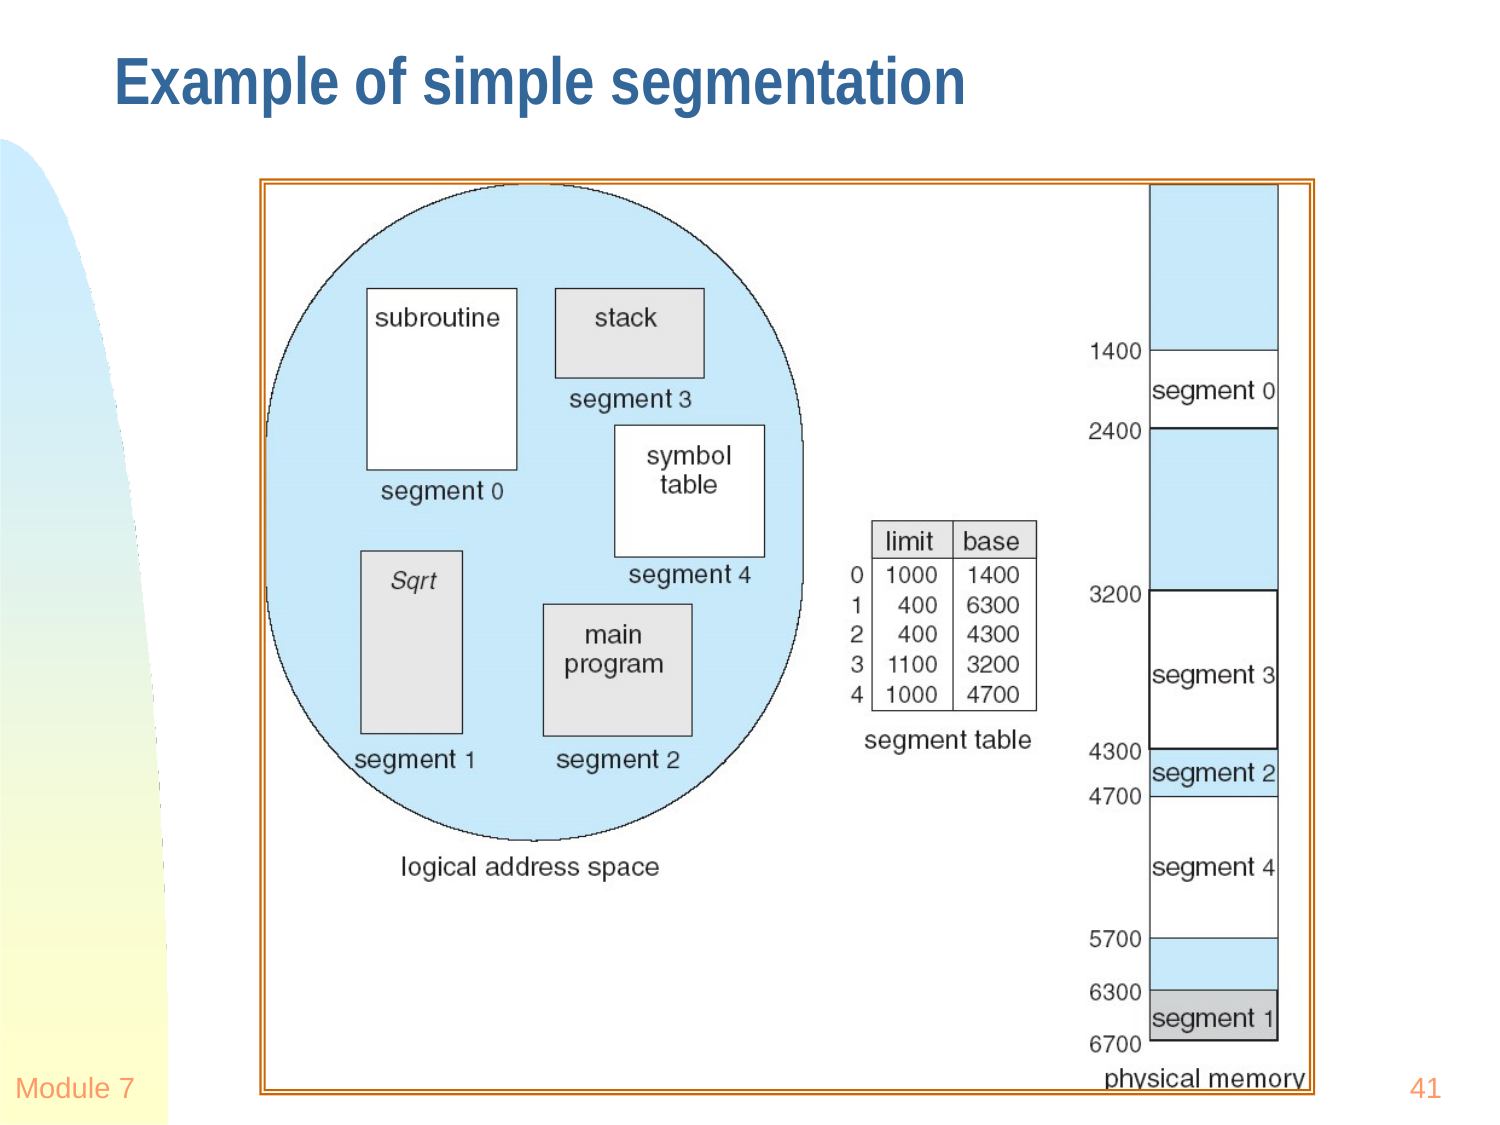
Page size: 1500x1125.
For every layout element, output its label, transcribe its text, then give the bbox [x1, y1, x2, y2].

footer Module 7 [12, 1069, 137, 1125]
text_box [259, 178, 1316, 1096]
title Example of simple segmentation [112, 35, 1268, 226]
slide_number 41 [1403, 1069, 1449, 1125]
picture [0, 138, 169, 1125]
